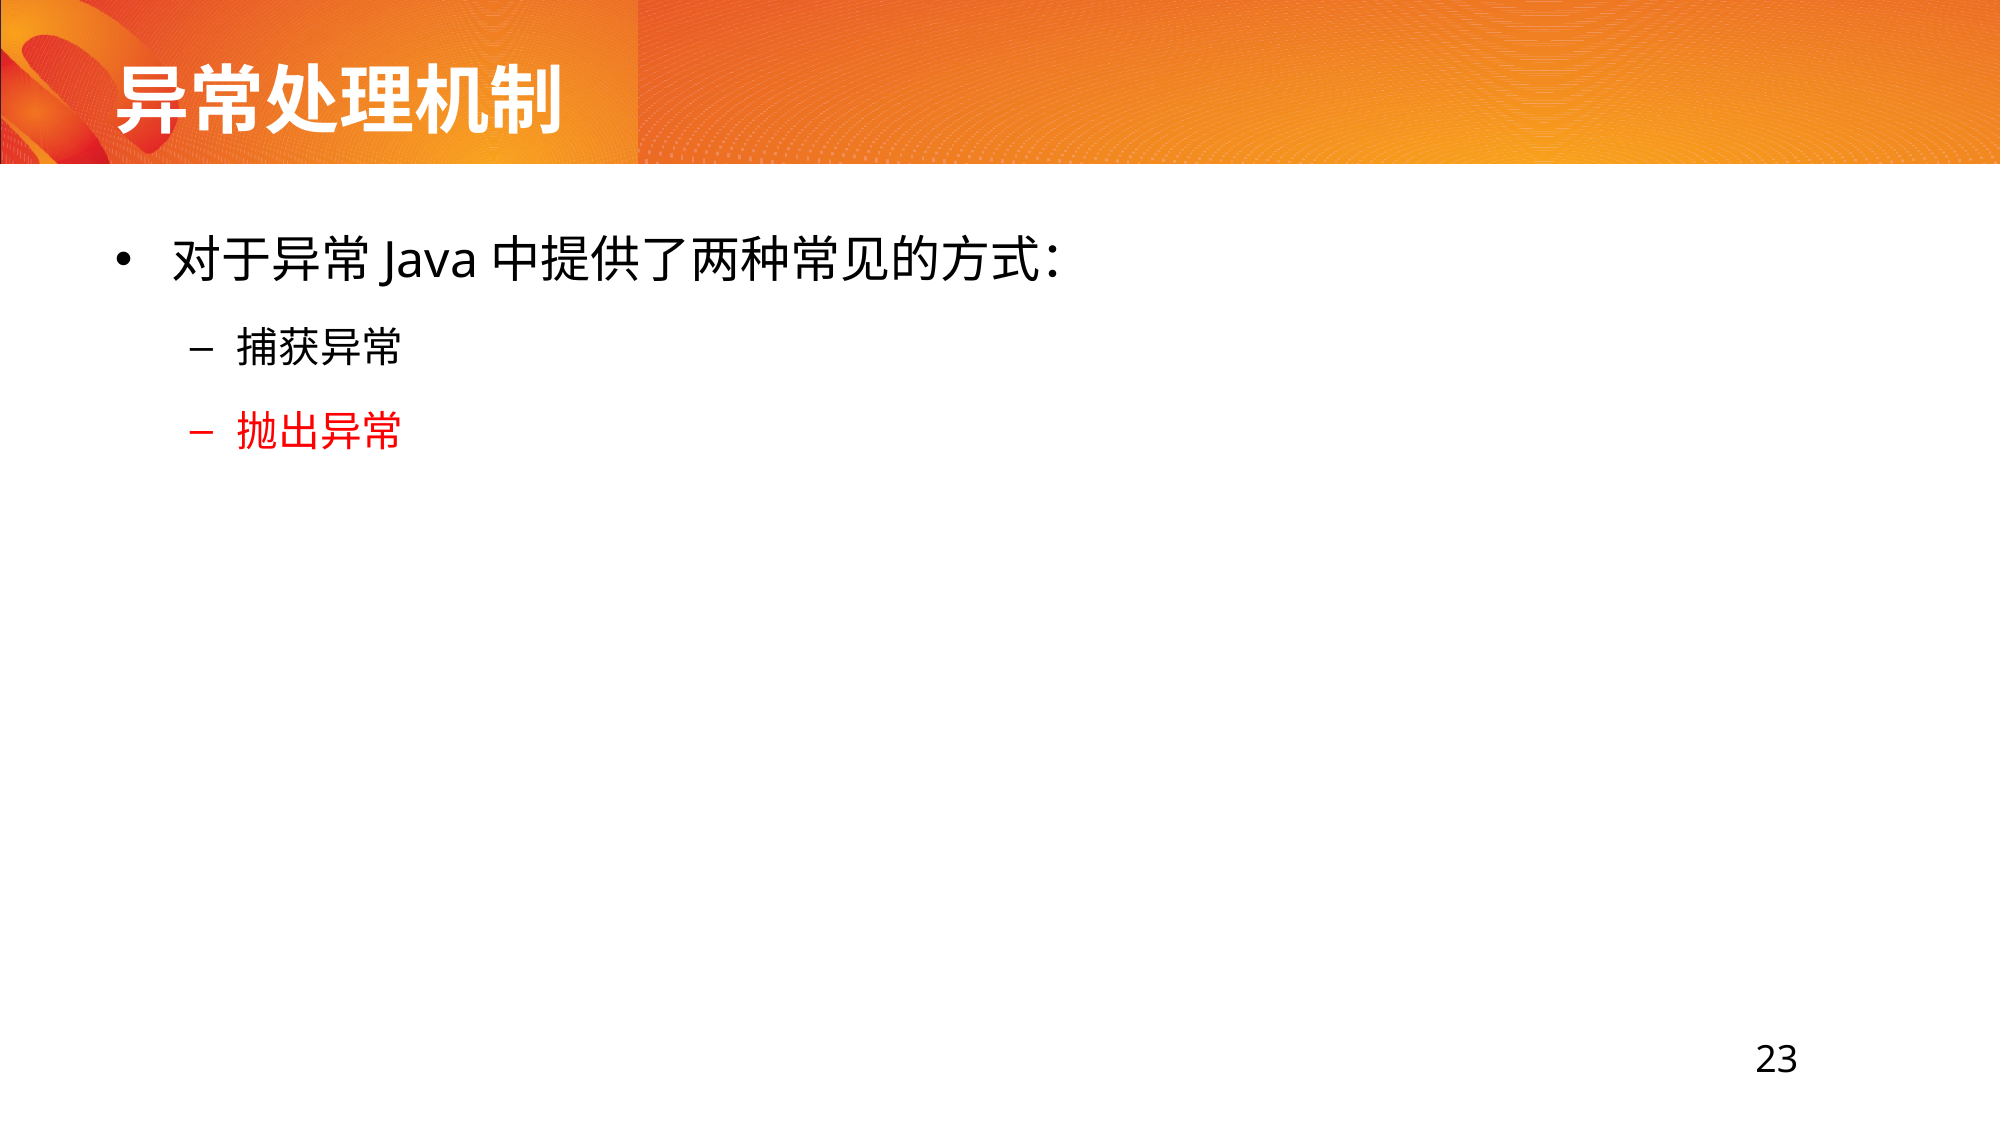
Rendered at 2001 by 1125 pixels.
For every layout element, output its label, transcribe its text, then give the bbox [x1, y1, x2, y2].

title 异常处理机制 [99, 45, 1900, 167]
picture [0, 0, 2000, 164]
list 对于异常Java中提供了两种常见的方式： 捕获异常 抛出异常 [99, 190, 1900, 1005]
